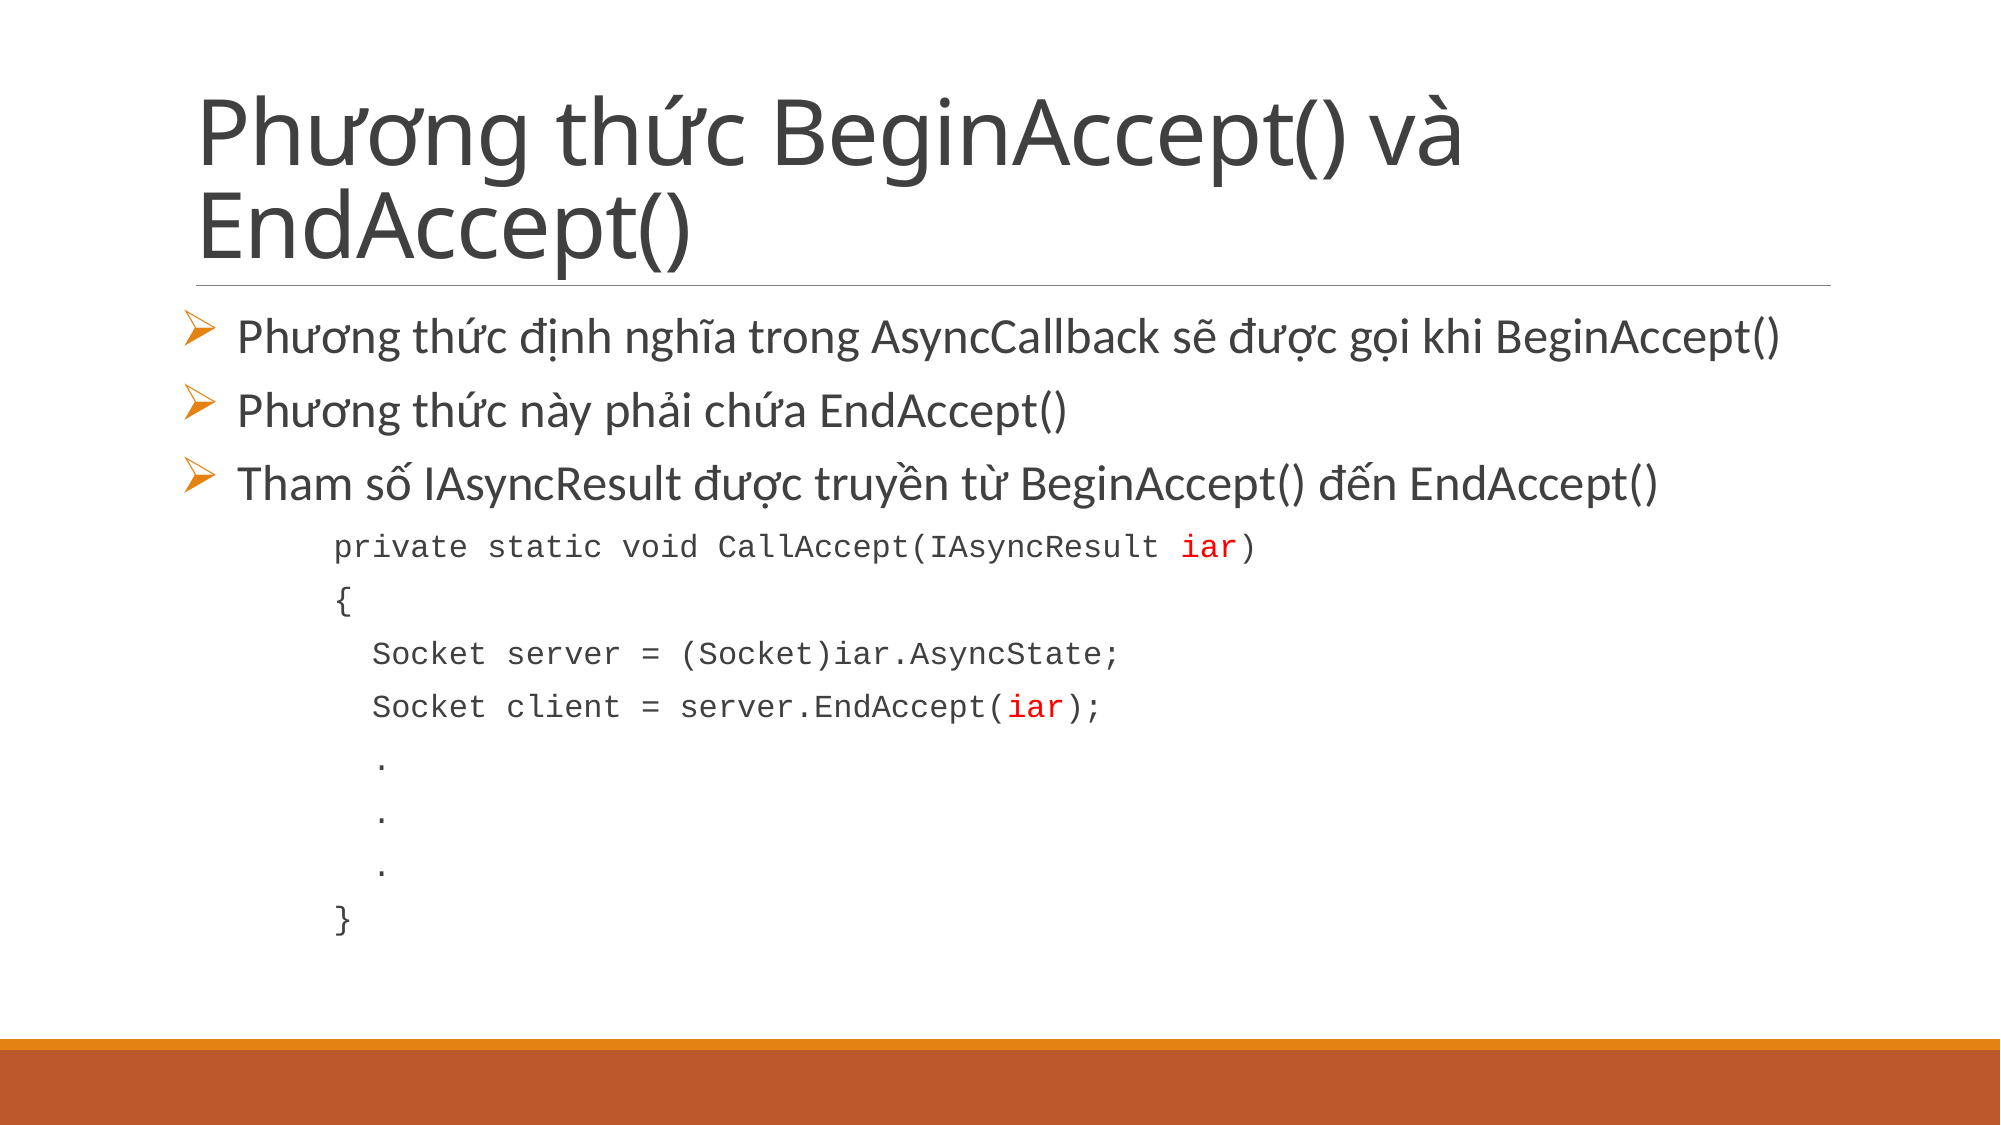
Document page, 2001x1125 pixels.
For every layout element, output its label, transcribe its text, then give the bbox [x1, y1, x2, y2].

title Phương thức BeginAccept() và EndAccept() [180, 47, 1830, 285]
list Phương thức định nghĩa trong AsyncCallback sẽ được gọi khi BeginAccept() Phương thức này phải chứa EndAccept() Tham số IAsyncResult được truyền từ BeginAccept() đến EndAccept() private static void CallAccept(IAsyncResult iar) { Socket server = (Socket)iar.AsyncState; Socket client = server.EndAccept(iar); . . . } [180, 302, 1830, 963]
